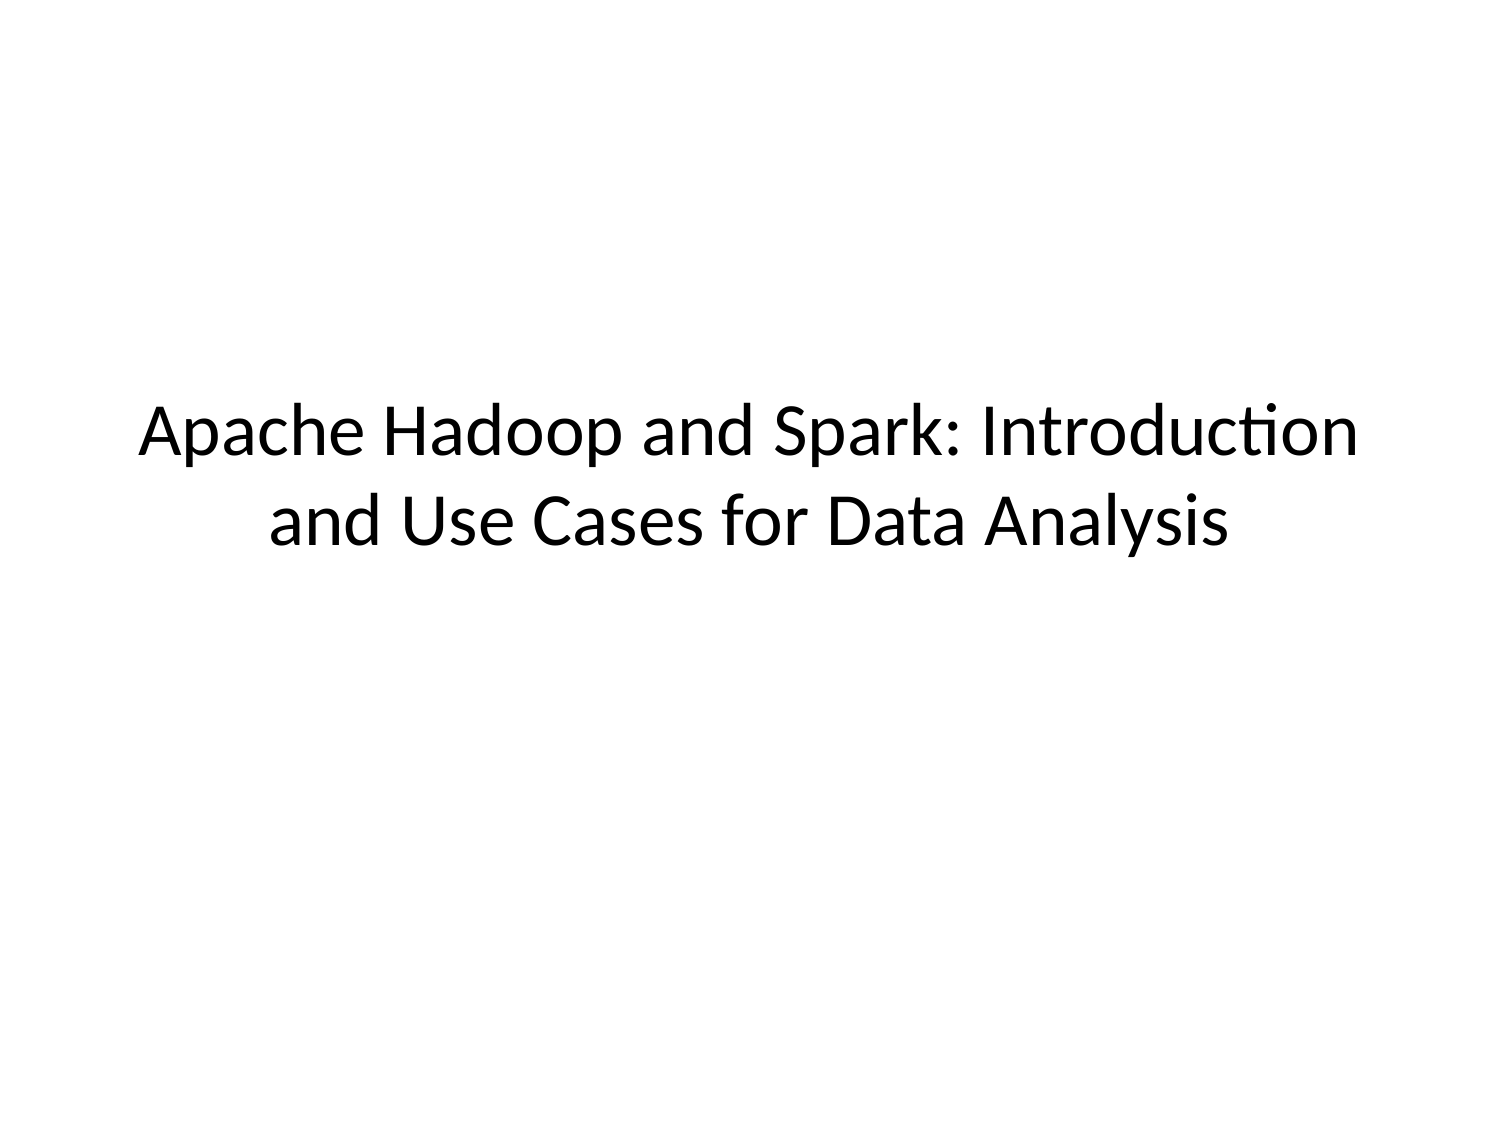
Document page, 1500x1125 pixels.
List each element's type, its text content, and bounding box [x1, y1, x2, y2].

title Apache Hadoop and Spark: Introduction and Use Cases for Data Analysis [112, 349, 1388, 591]
